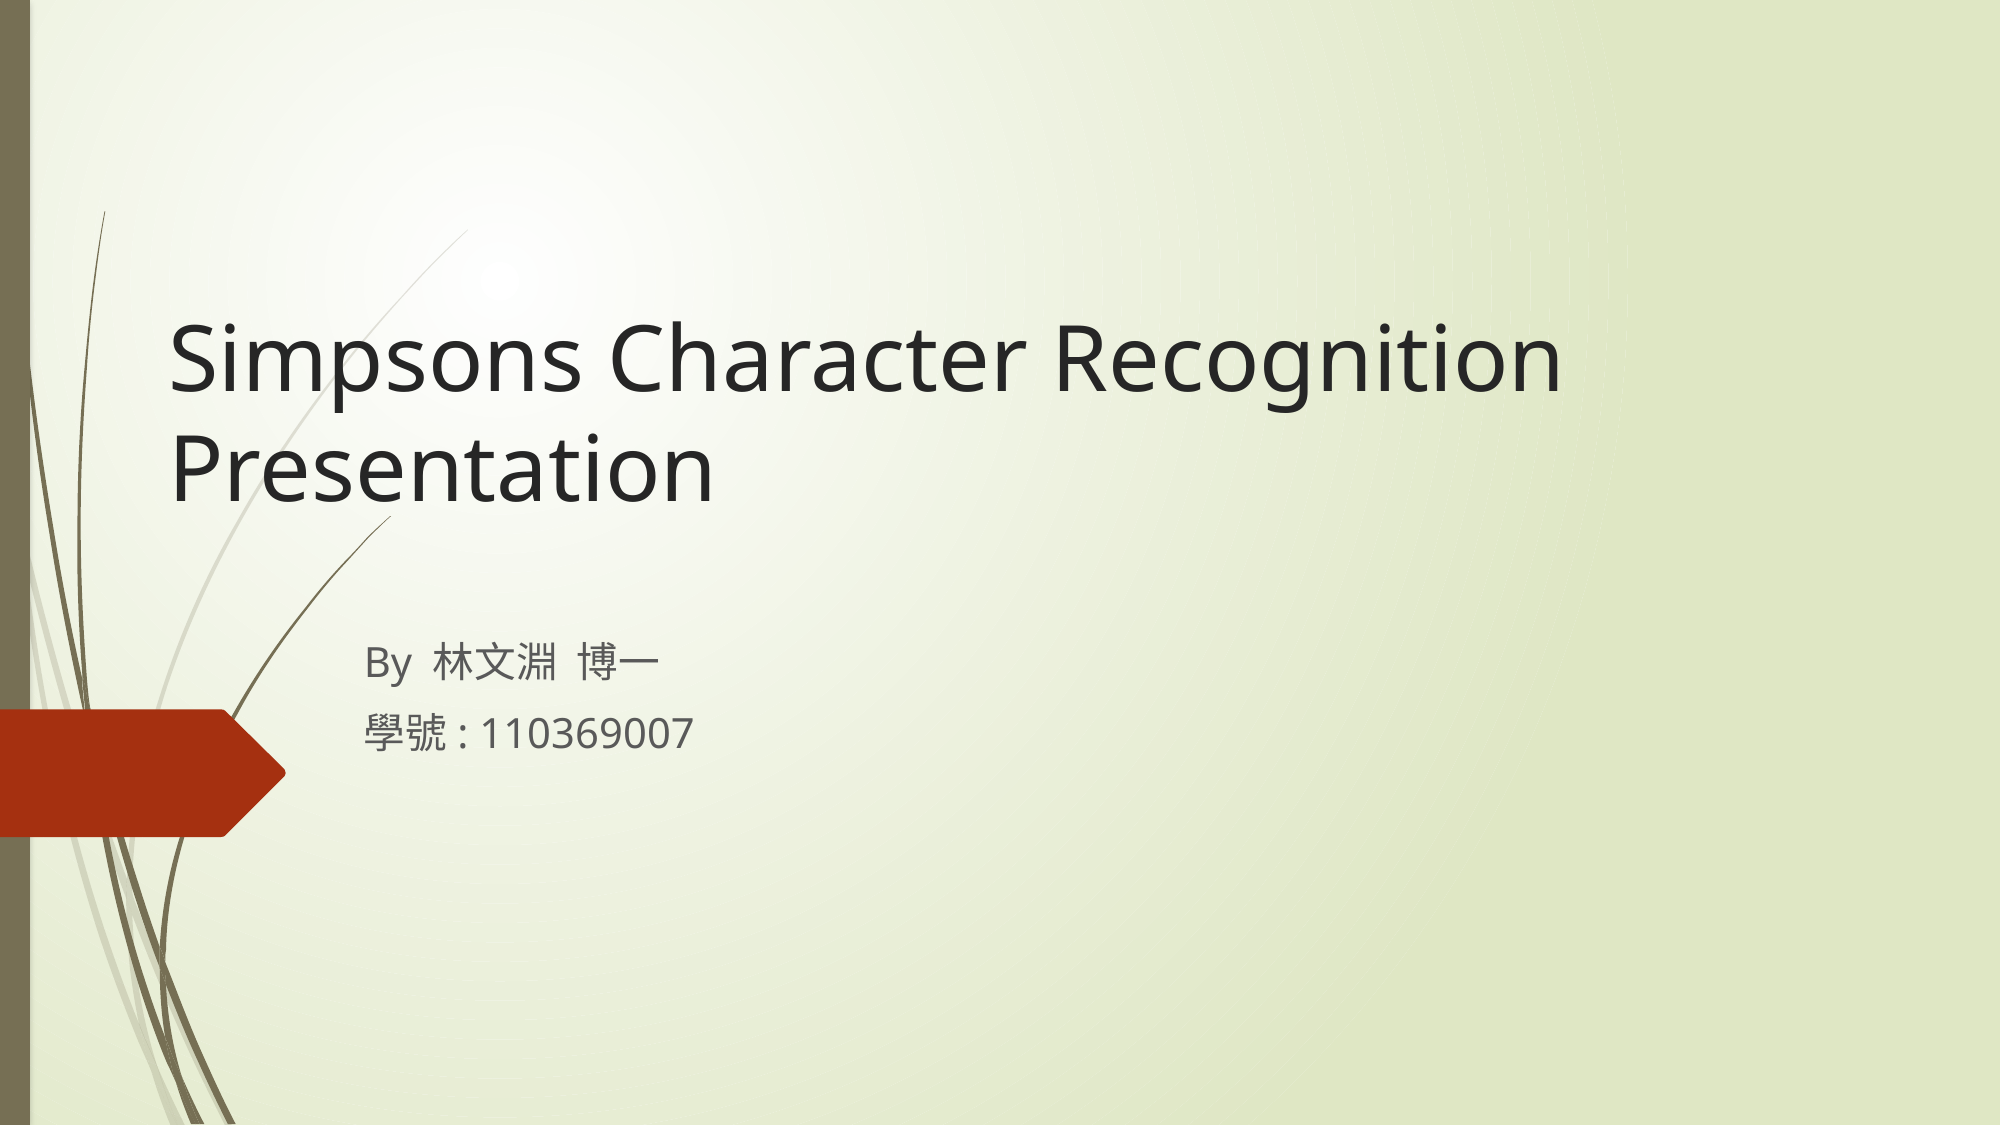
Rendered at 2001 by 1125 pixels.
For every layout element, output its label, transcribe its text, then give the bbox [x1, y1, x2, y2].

subtitle By 林文淵 博一 學號: 110369007 [348, 627, 1812, 775]
title Simpsons Character Recognition Presentation [153, 156, 1836, 528]
